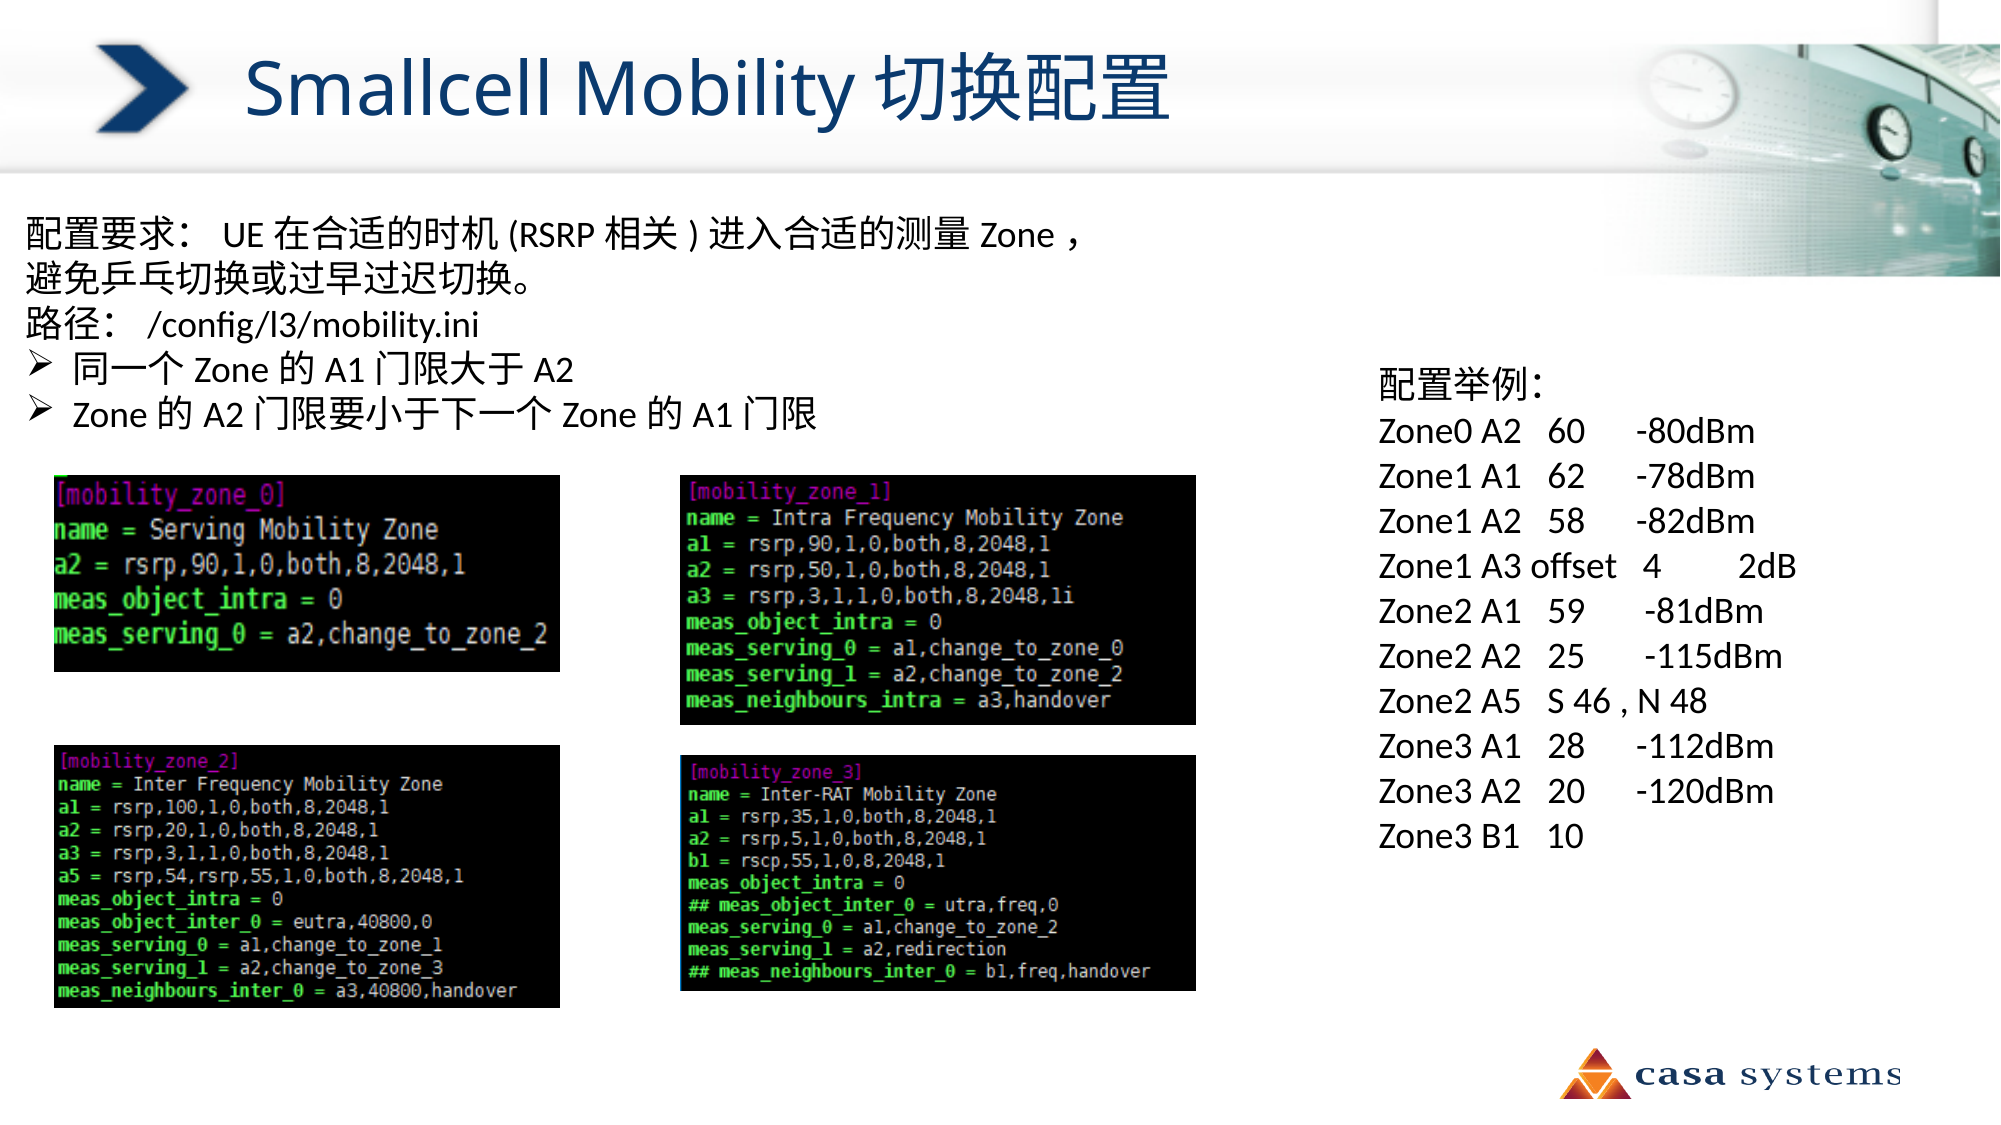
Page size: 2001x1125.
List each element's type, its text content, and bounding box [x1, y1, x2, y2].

text_box 配置举例： Zone0 A2 60 -80dBm Zone1 A1 62 -78dBm Zone1 A2 58 -82dBm Zone1 A3 offset 4 2dB Zone2 A1 59 -81dBm Zone2 A2 25 -115dBm Zone2 A5 S 46 , N 48 Zone3 A1 28 -112dBm Zone3 A2 20 -120dBm Zone3 B1 10 [1363, 353, 1851, 864]
list [0, 177, 797, 342]
picture [0, 0, 2000, 1125]
title Smallcell Mobility切换配置 [229, 1, 1938, 170]
text_box 配置要求：UE在合适的时机(RSRP相关)进入合适的测量Zone，避免乒乓切换或过早过迟切换。 路径：/config/l3/mobility.ini 同一个Zone的A1门限大于A2 Zone的A2门限要小于下一个Zone的A1门限 [11, 202, 1145, 488]
